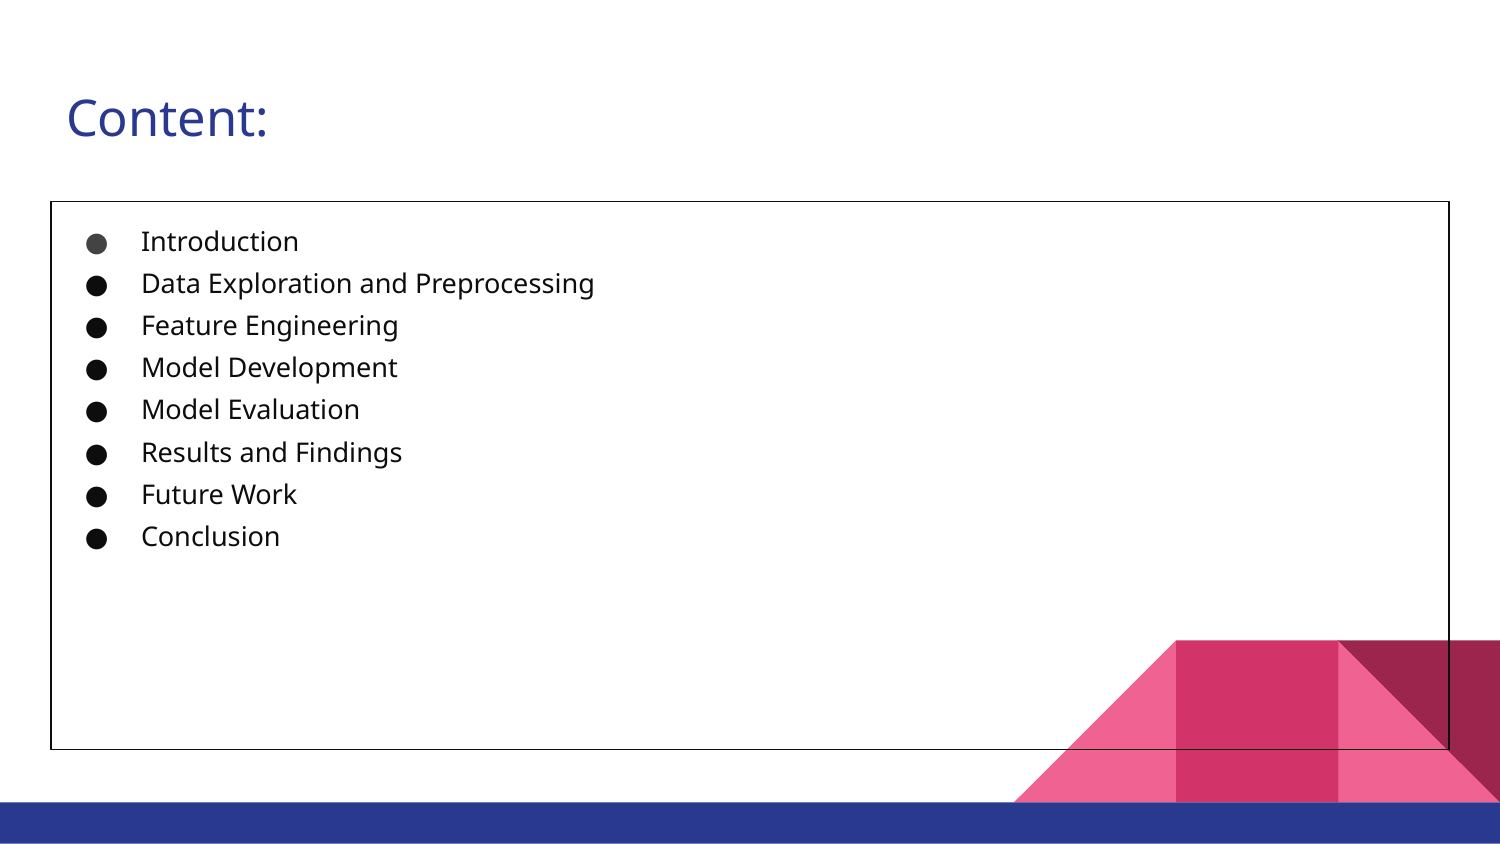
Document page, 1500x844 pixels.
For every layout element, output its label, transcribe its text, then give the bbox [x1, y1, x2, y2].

title Content: [51, 67, 1449, 167]
list Introduction Data Exploration and Preprocessing Feature Engineering Model Development Model Evaluation Results and Findings Future Work Conclusion [51, 201, 1449, 750]
